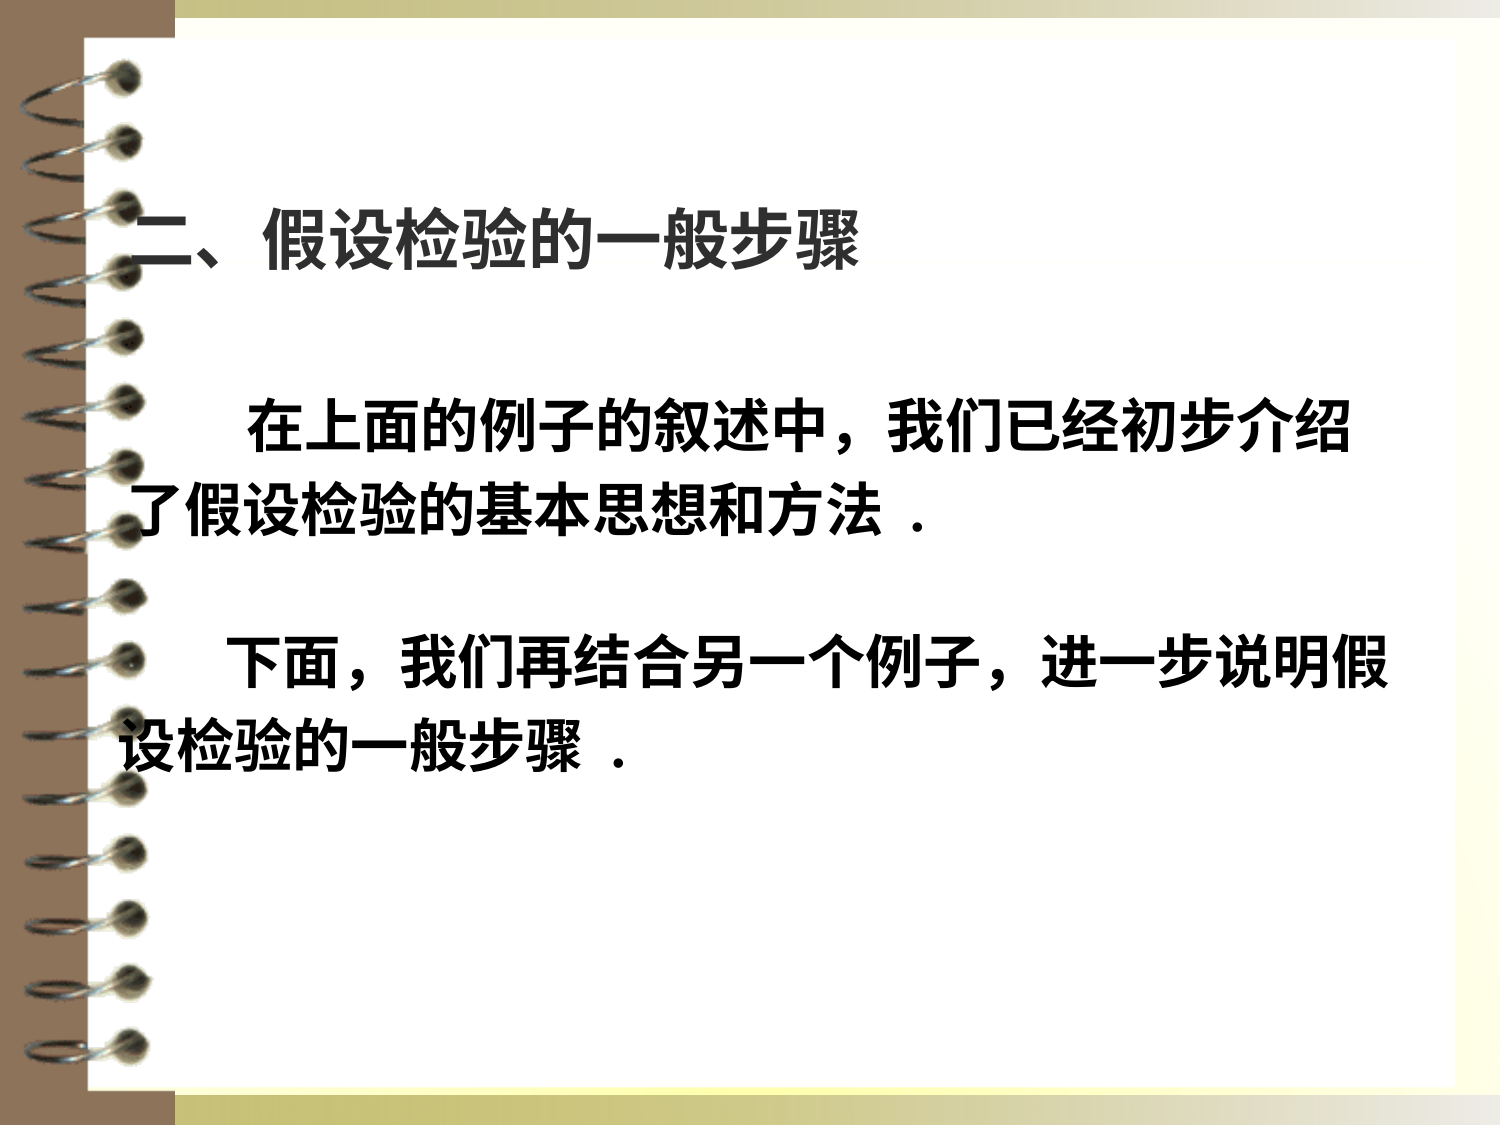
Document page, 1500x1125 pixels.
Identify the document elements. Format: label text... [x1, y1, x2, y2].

text_box 下面，我们再结合另一个例子，进一步说明假设检验的一般步骤 . [103, 603, 1410, 787]
text_box 二、假设检验的一般步骤 [113, 190, 878, 286]
text_box 在上面的例子的叙述中，我们已经初步介绍了假设检验的基本思想和方法 . [111, 367, 1412, 551]
picture [0, 0, 175, 1125]
